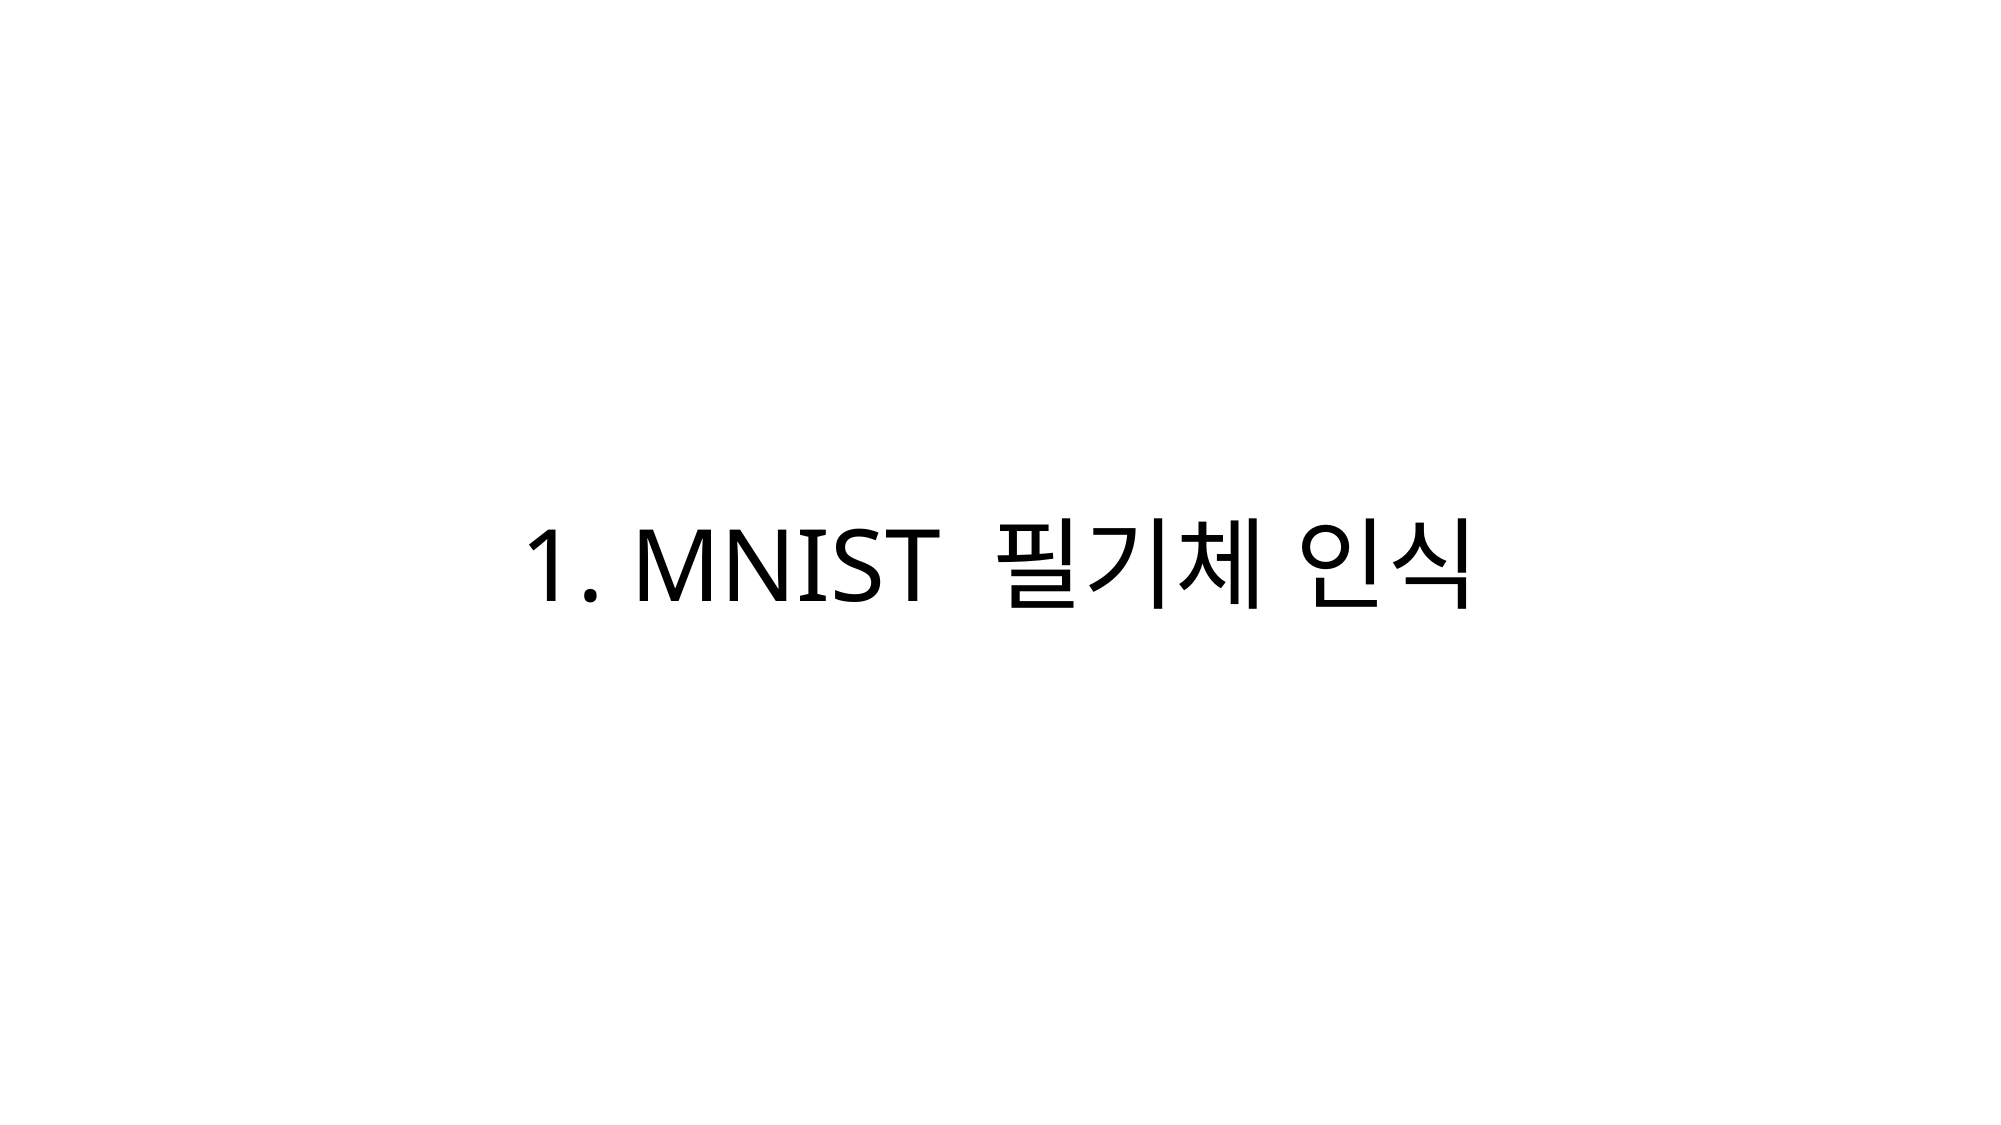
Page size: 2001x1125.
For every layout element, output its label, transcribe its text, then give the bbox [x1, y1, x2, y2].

text_box 1. MNIST 필기체 인식 [188, 494, 1812, 629]
